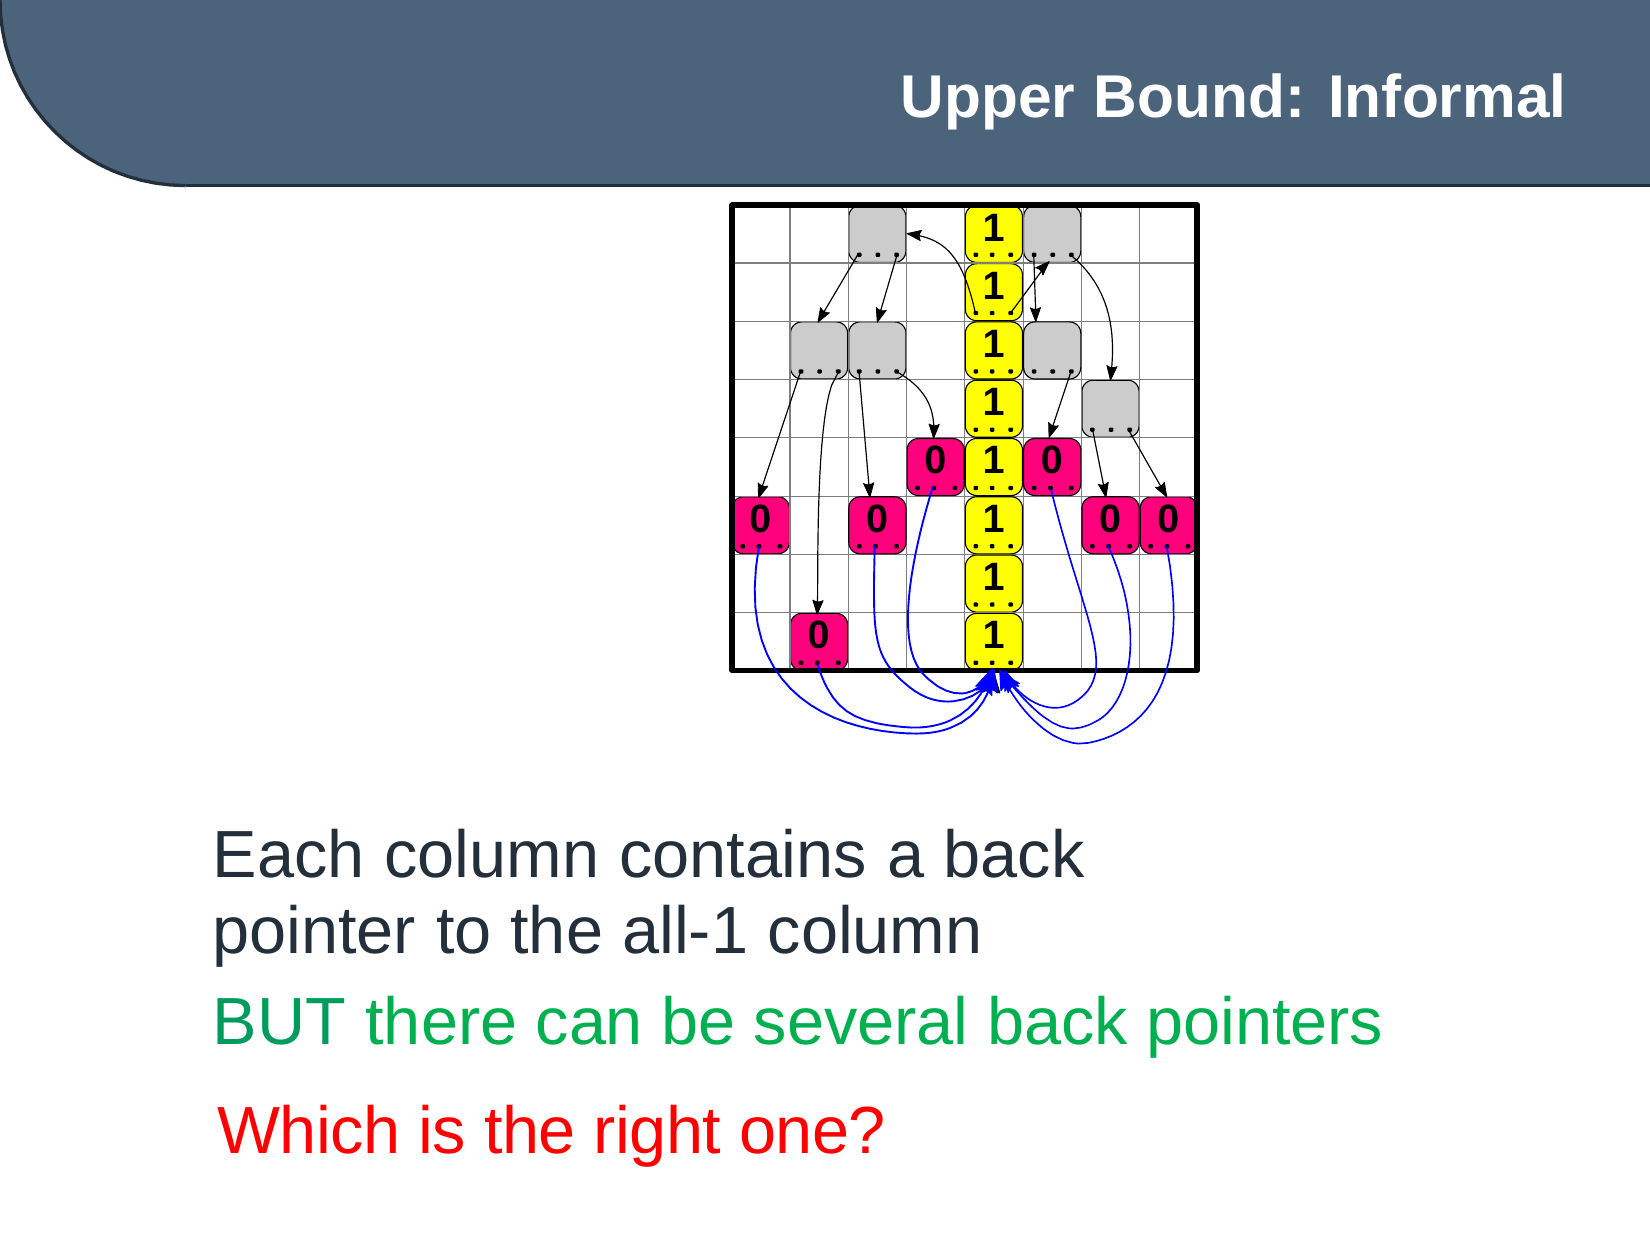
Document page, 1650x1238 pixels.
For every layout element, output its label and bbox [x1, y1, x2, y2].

text_box [0, 0, 1650, 186]
text_box [731, 204, 1198, 744]
text_box [210, 817, 1462, 932]
text_box [210, 984, 1467, 1207]
